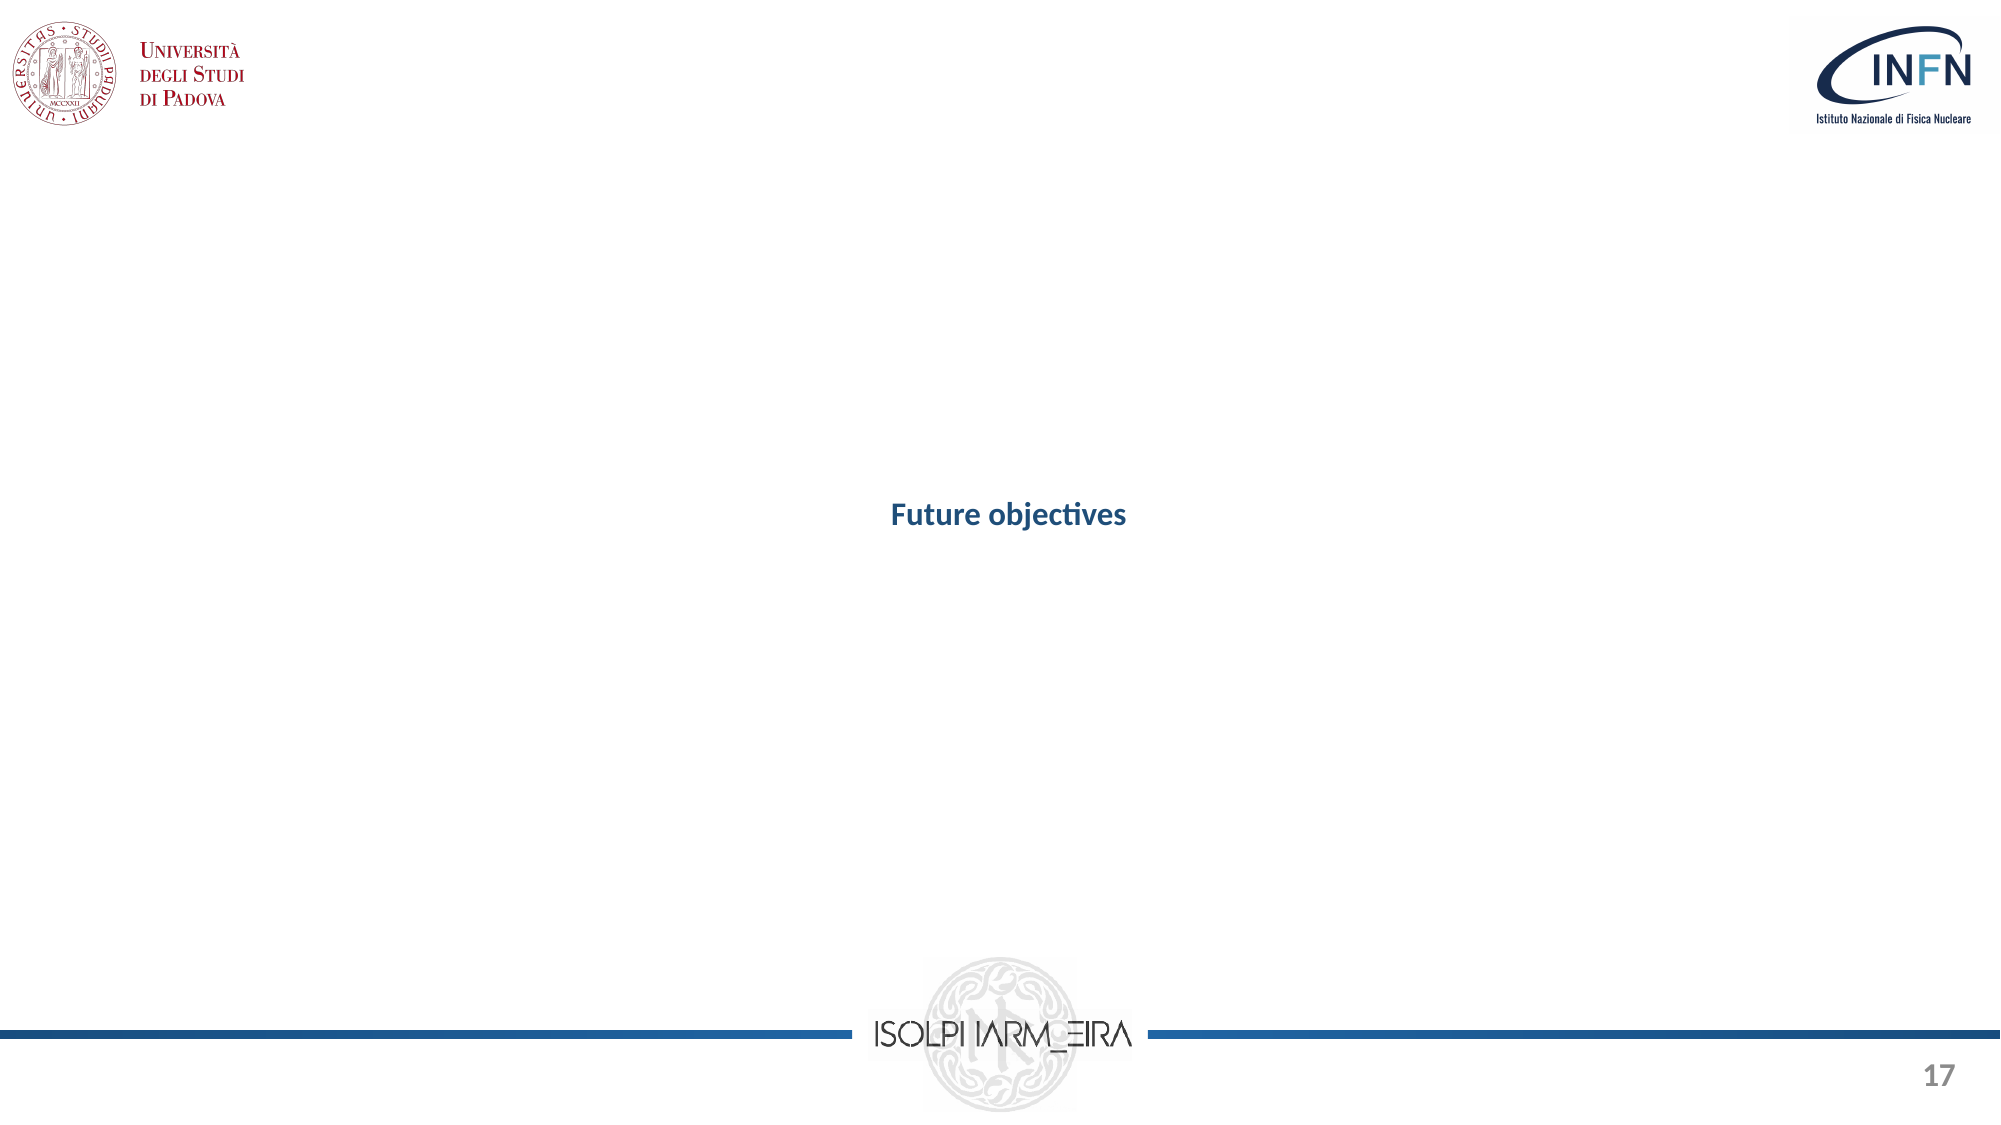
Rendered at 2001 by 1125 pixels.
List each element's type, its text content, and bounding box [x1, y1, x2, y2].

picture [868, 957, 1132, 1119]
picture [1789, 16, 2000, 134]
picture [12, 21, 244, 126]
title Future objectives [247, 489, 1771, 616]
